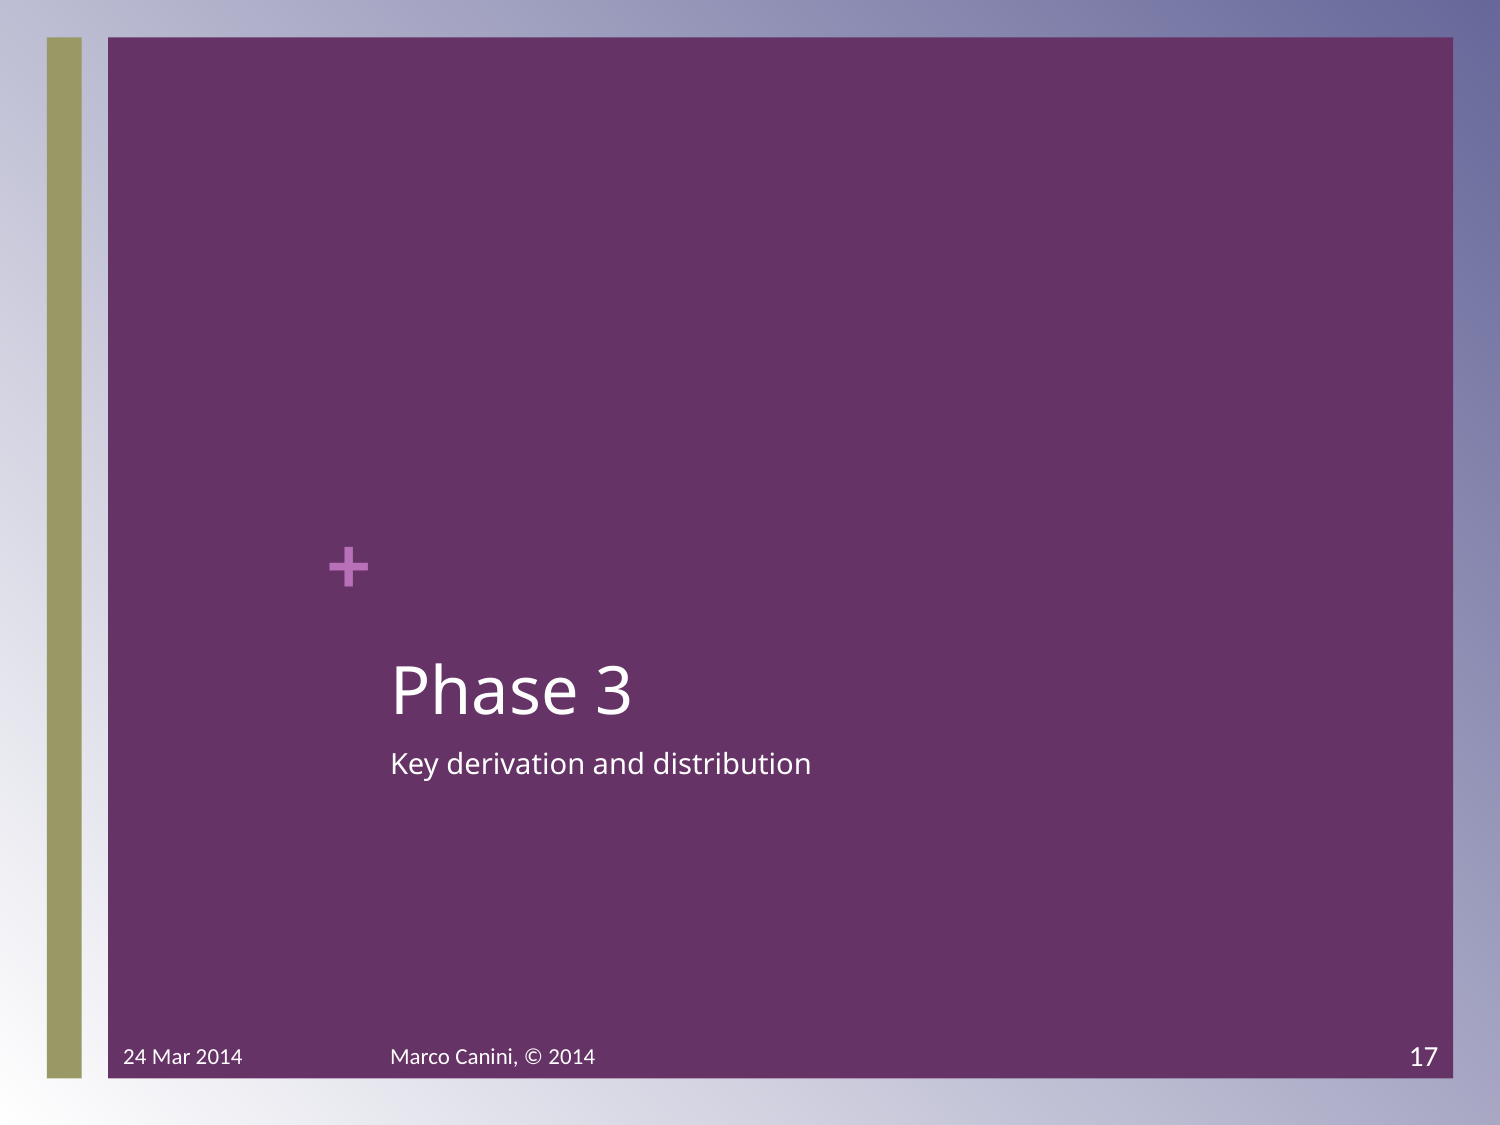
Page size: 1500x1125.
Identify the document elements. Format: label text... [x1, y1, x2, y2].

footer Marco Canini, © 2014 [375, 1025, 1300, 1085]
slide_number 17 [1362, 1025, 1454, 1085]
title Phase 3 [375, 512, 1300, 736]
list Key derivation and distribution [375, 737, 1300, 984]
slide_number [108, 1025, 350, 1085]
